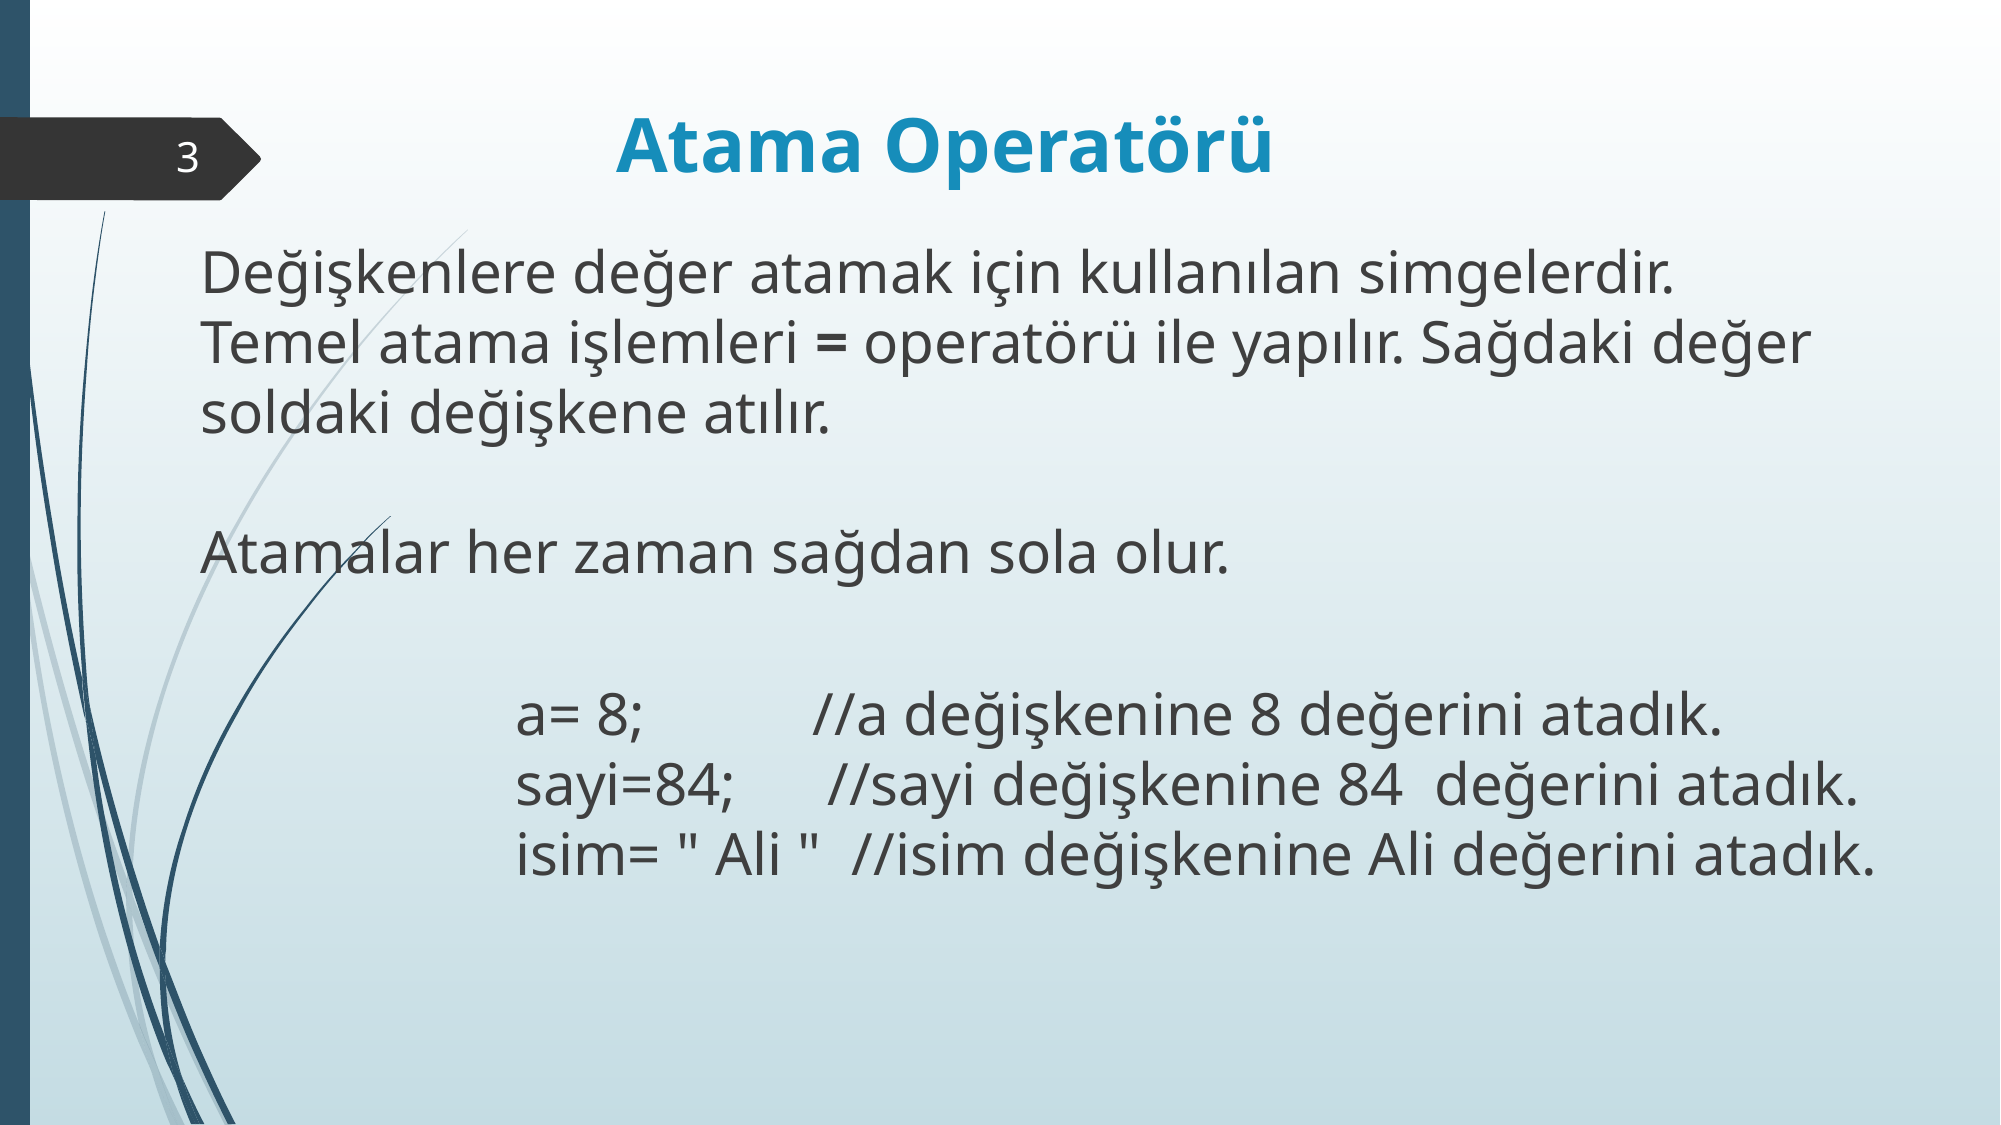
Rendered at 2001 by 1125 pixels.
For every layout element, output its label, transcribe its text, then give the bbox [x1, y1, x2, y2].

list Değişkenlere değer atamak için kullanılan simgelerdir. Temel atama işlemleri = operatörü ile yapılır. Sağdaki değer soldaki değişkene atılır. Atamalar her zaman sağdan sola olur. a= 8; //a değişkenine 8 değerini atadık. sayi=84; //sayi değişkenine 84 değerini atadık. isim= " Ali " //isim değişkenine Ali değerini atadık. [185, 227, 2000, 1091]
title Atama Operatörü [215, 90, 1677, 227]
slide_number 3 [87, 129, 216, 190]
